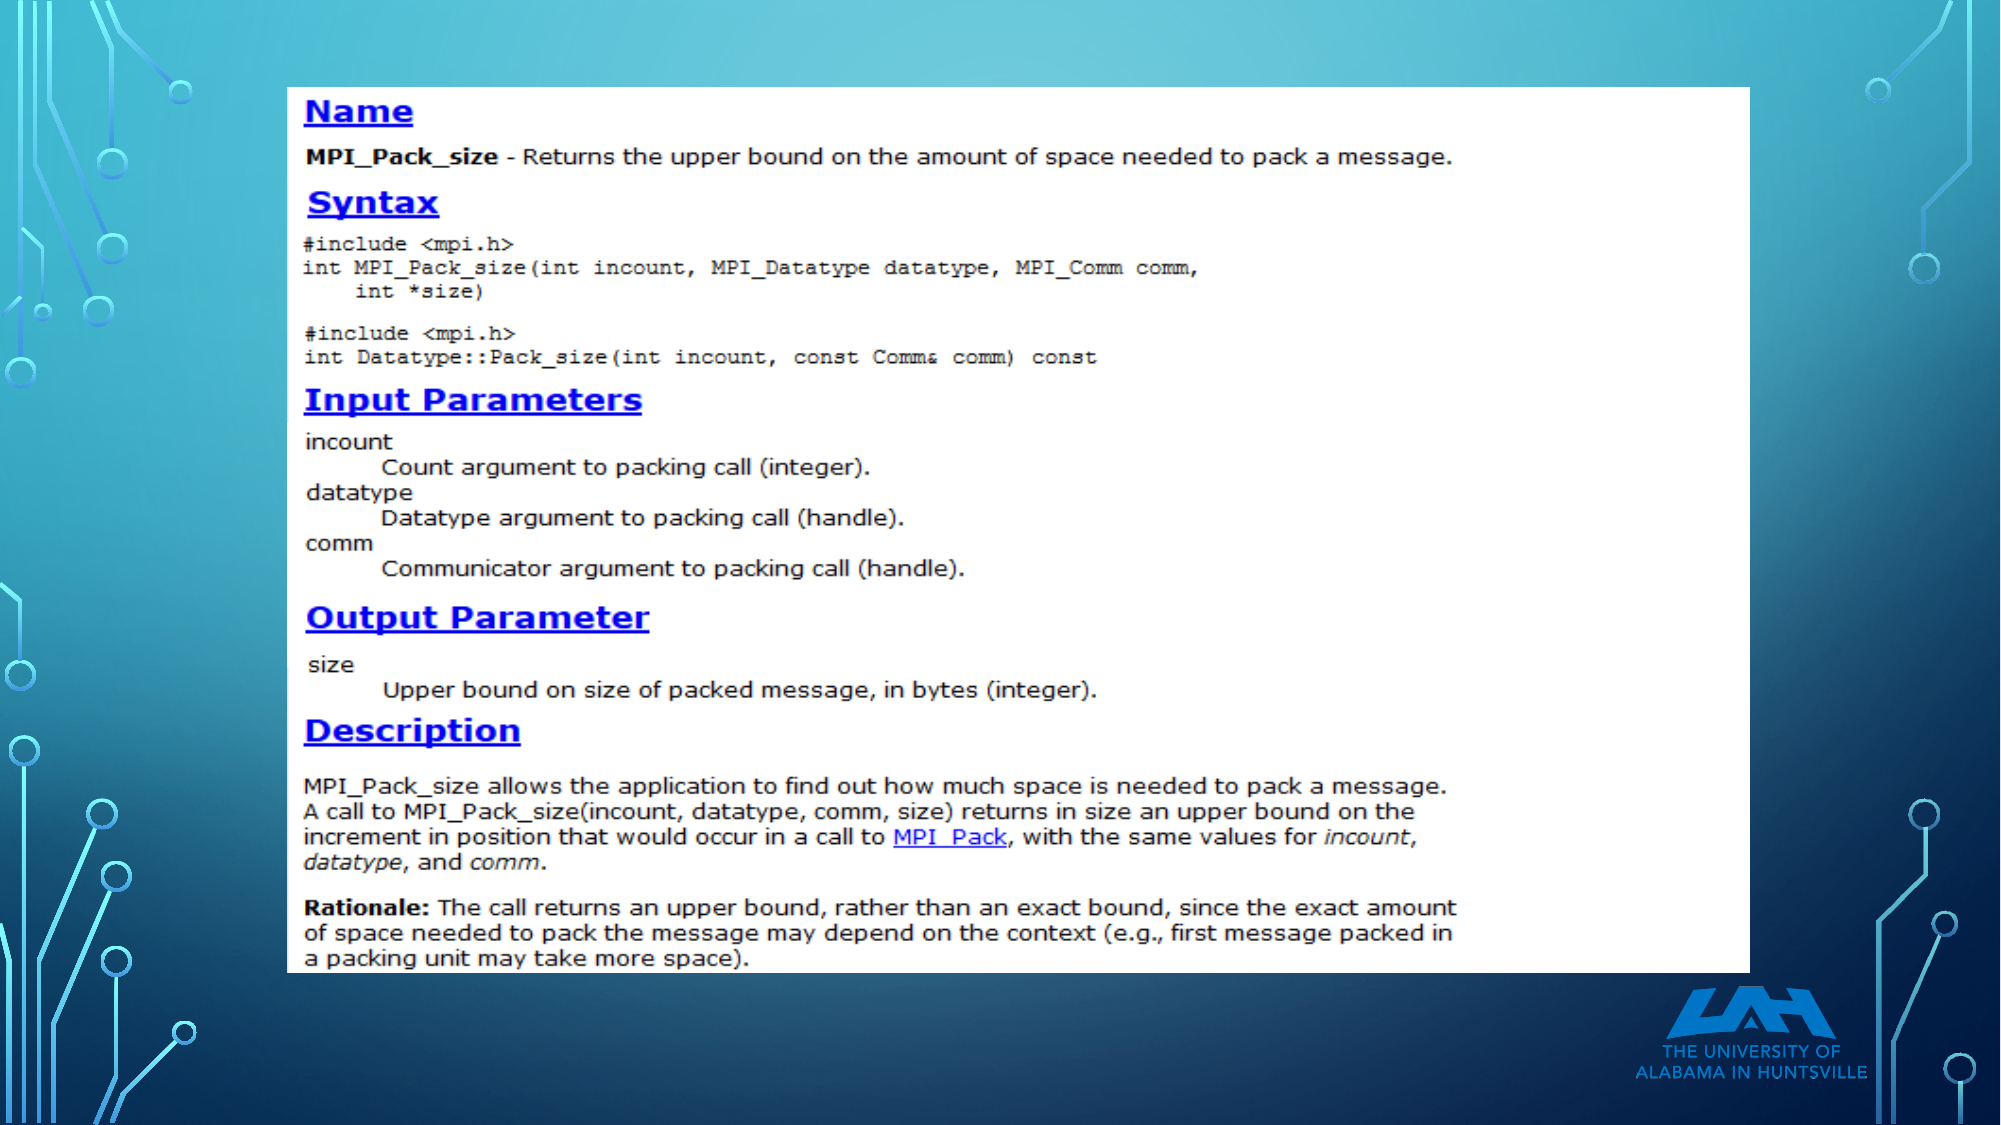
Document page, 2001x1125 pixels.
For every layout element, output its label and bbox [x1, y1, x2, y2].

picture [287, 87, 1899, 1111]
